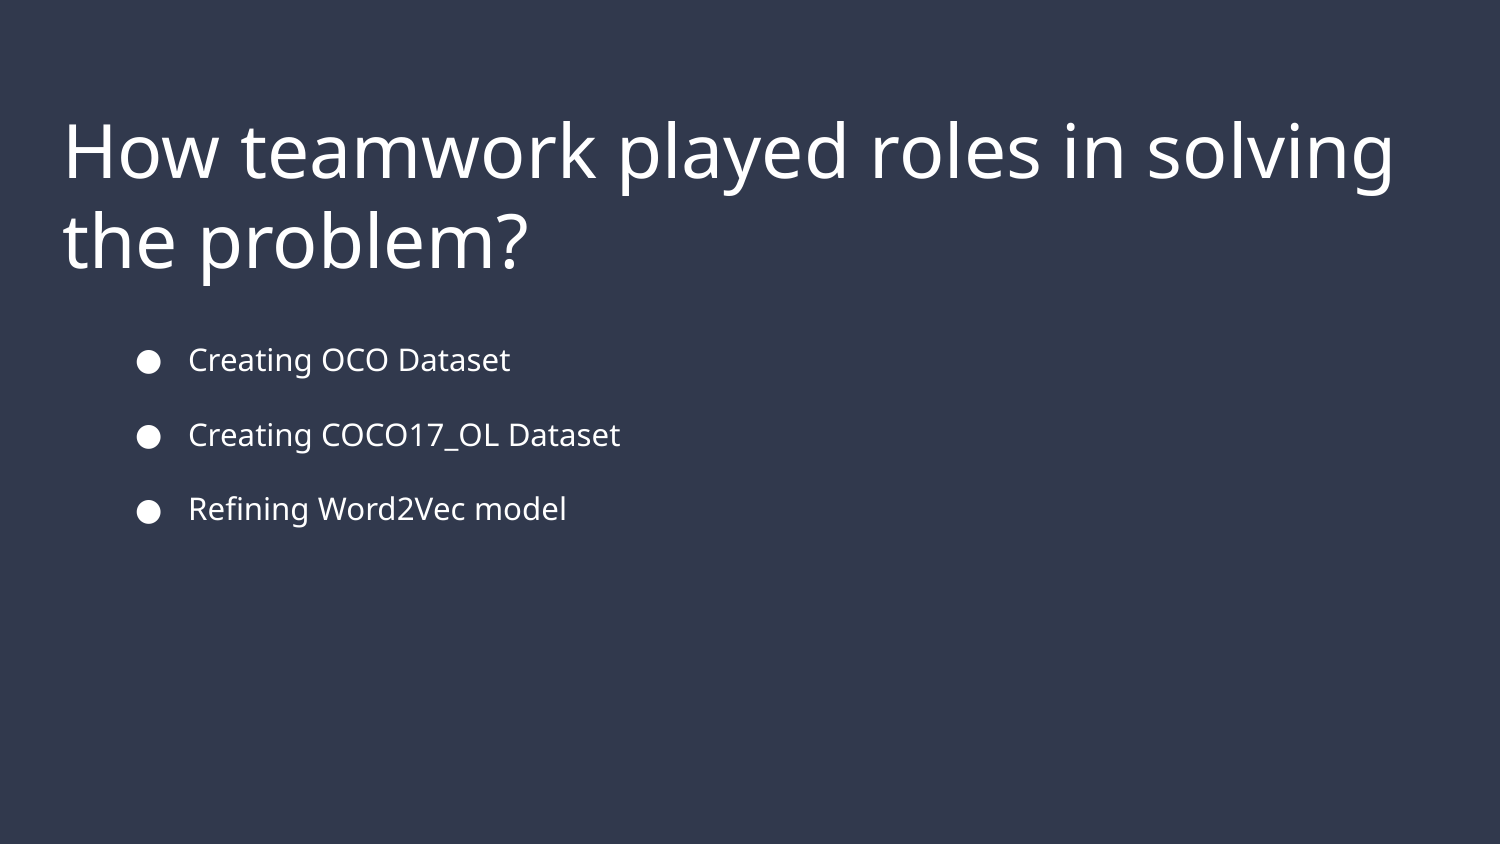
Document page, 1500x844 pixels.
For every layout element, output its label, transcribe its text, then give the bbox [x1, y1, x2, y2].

text_box How teamwork played roles in solving the problem? [47, 88, 1456, 299]
text_box Creating OCO Dataset Creating COCO17_OL Dataset Refining Word2Vec model [98, 324, 1119, 543]
